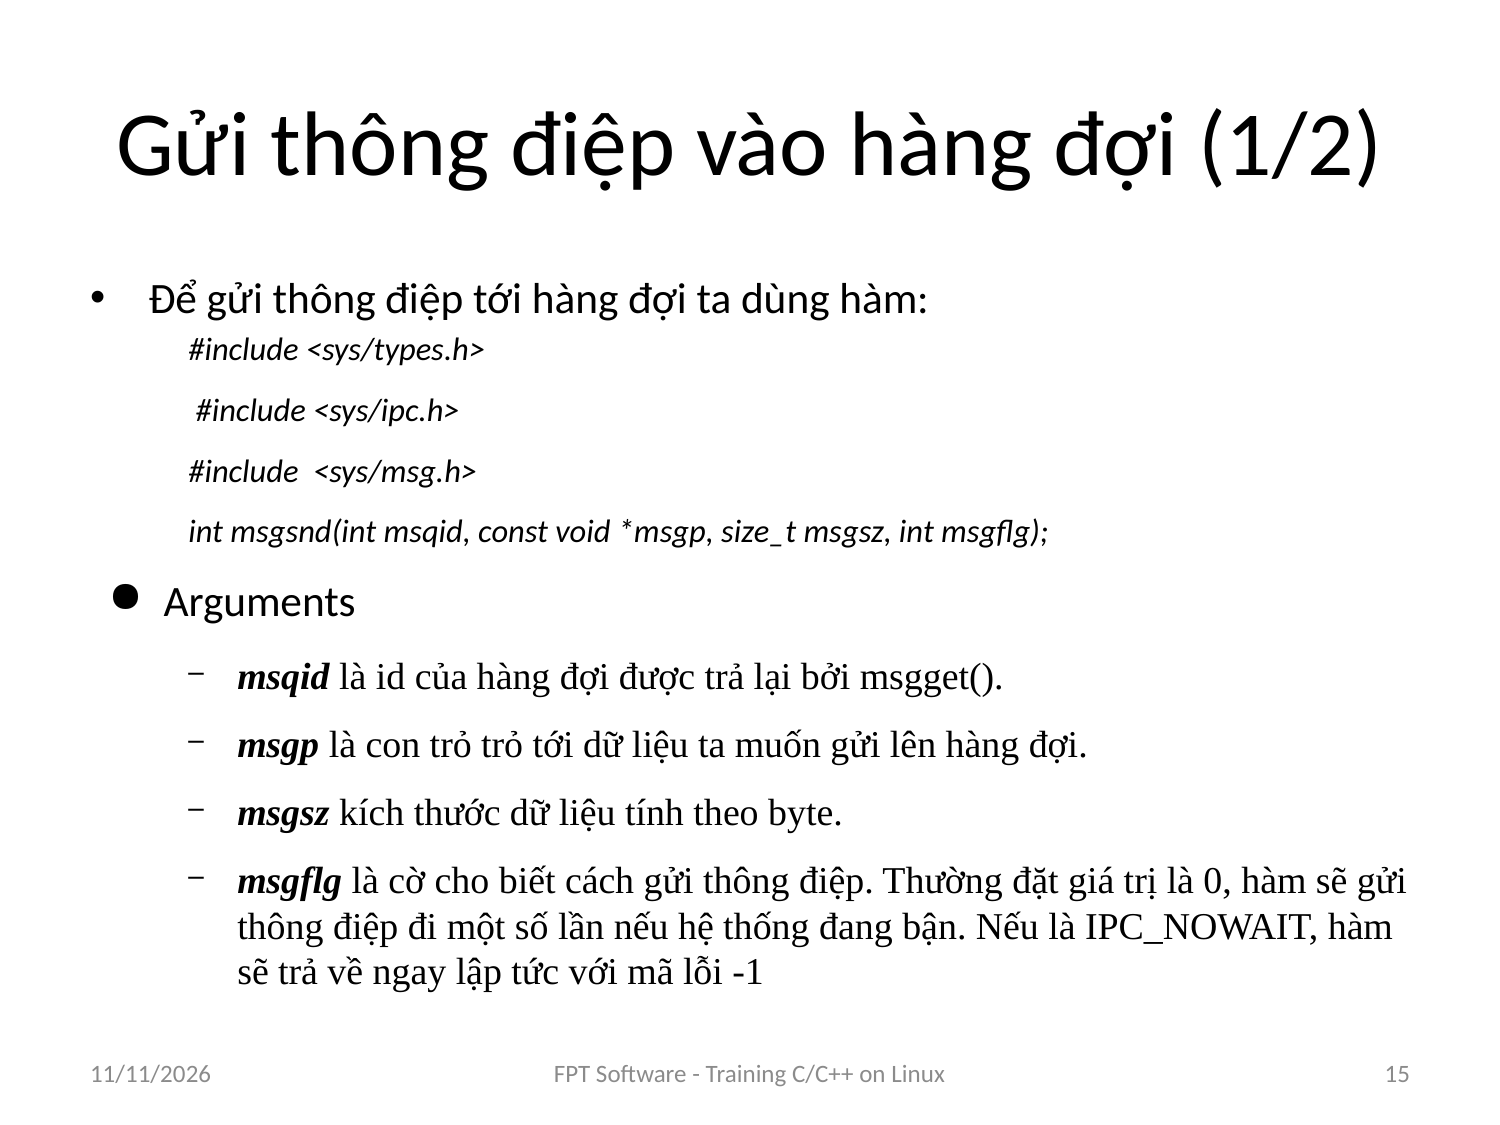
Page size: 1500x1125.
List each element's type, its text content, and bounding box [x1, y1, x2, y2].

list Để gửi thông điệp tới hàng đợi ta dùng hàm: #include <sys/types.h> #include <sys/ipc.h> #include <sys/msg.h> int msgsnd(int msqid, const void *msgp, size_t msgsz, int msgflg); Arguments msqid là id của hàng đợi được trả lại bởi msgget(). msgp là con trỏ trỏ tới dữ liệu ta muốn gửi lên hàng đợi. msgsz kích thước dữ liệu tính theo byte. msgflg là cờ cho biết cách gửi thông điệp. Thường đặt giá trị là 0, hàm sẽ gửi thông điệp đi một số lần nếu hệ thống đang bận. Nếu là IPC_NOWAIT, hàm sẽ trả về ngay lập tức với mã lỗi -1 [75, 262, 1425, 1005]
title Gửi thông điệp vào hàng đợi (1/2) [75, 45, 1425, 233]
slide_number 15 [1074, 1042, 1425, 1103]
footer FPT Software - Training C/C++ on Linux [512, 1042, 988, 1103]
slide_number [75, 1042, 425, 1103]
